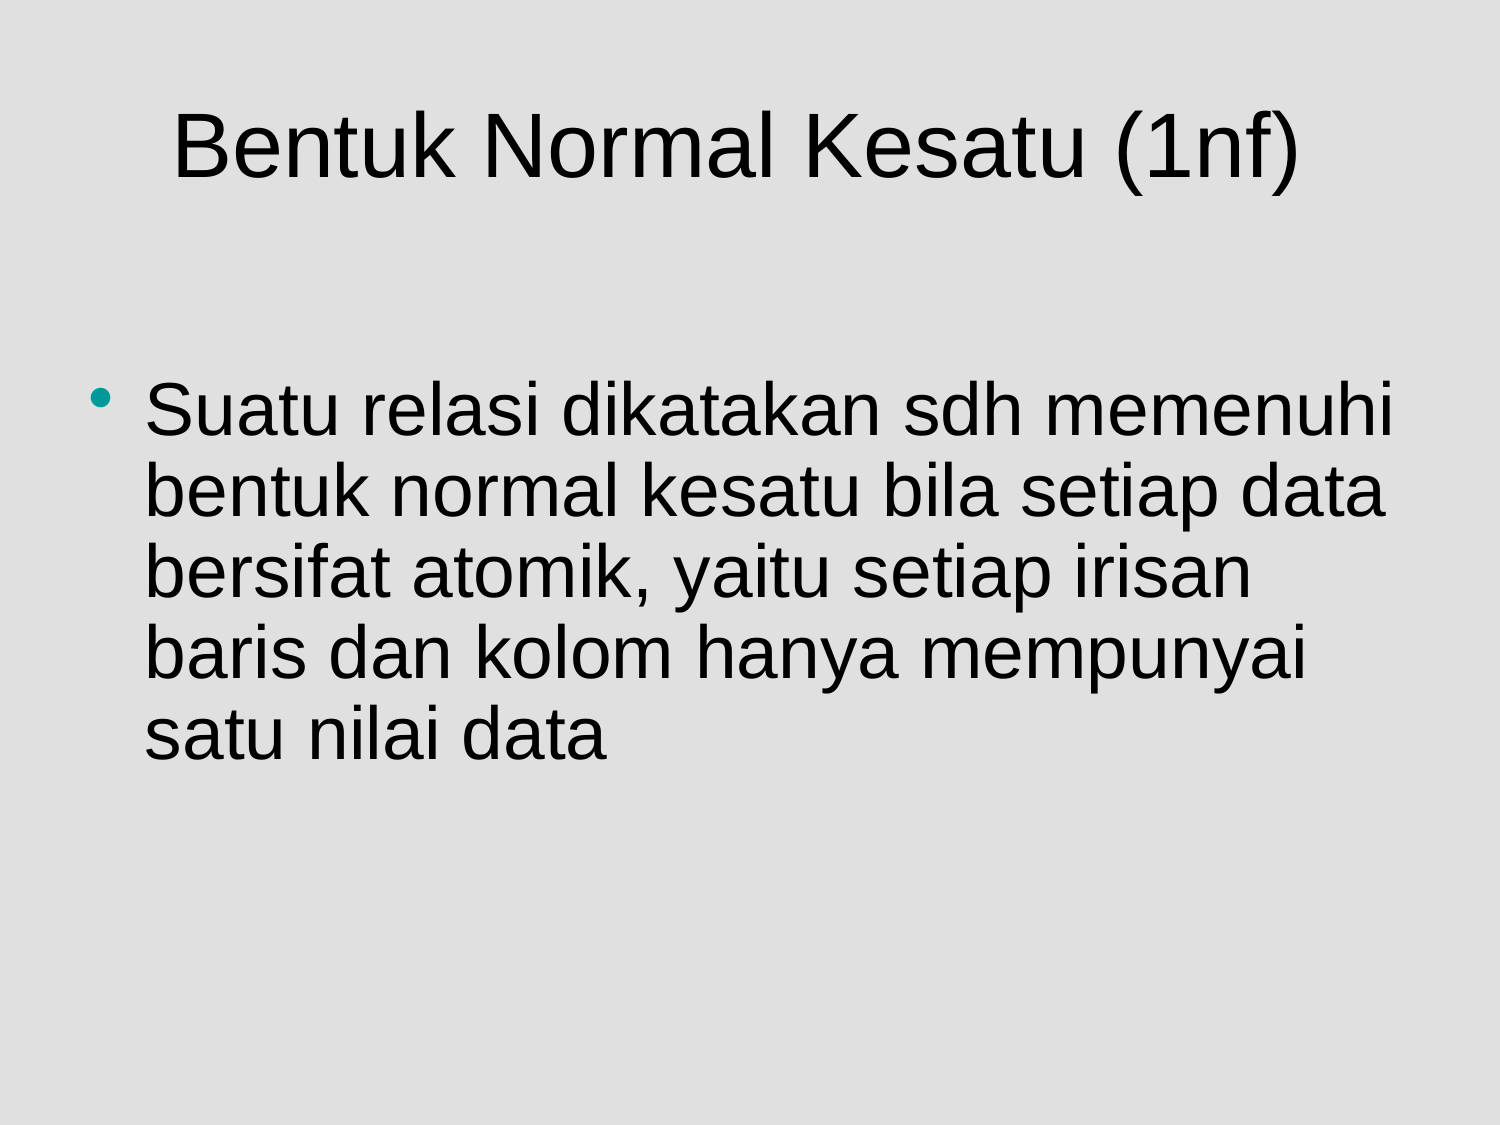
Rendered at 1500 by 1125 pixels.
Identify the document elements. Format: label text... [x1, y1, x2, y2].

title Bentuk Normal Kesatu (1nf) [75, 46, 1425, 235]
list Suatu relasi dikatakan sdh memenuhi bentuk normal kesatu bila setiap data bersifat atomik, yaitu setiap irisan baris dan kolom hanya mempunyai satu nilai data [73, 363, 1417, 933]
